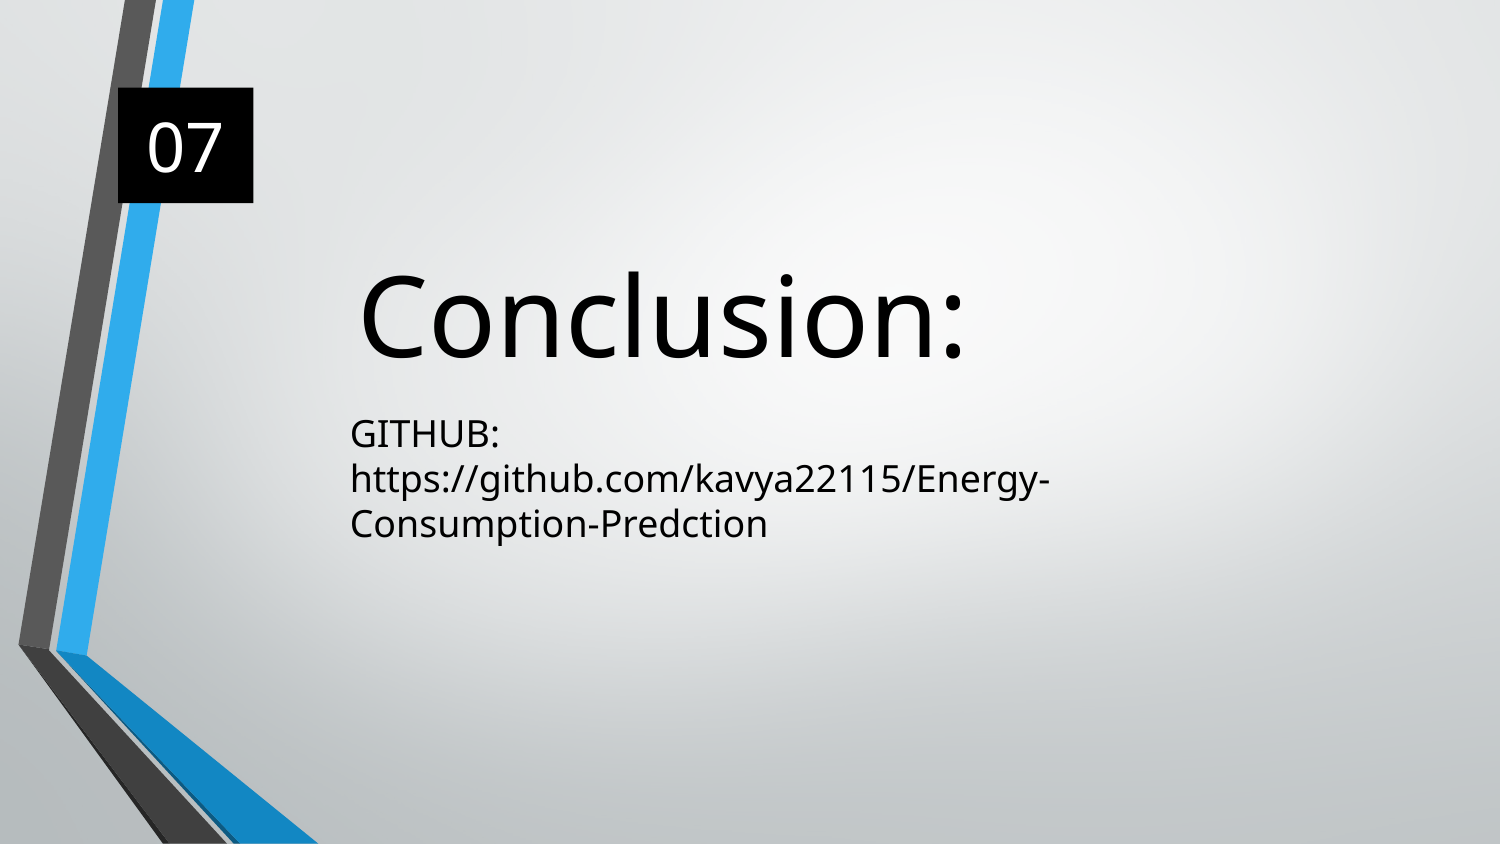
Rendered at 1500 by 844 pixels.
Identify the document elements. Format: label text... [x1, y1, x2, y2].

text_box GITHUB: https://github.com/kavya22115/Energy-Consumption-Predction [335, 402, 1090, 553]
title 07 [118, 87, 254, 204]
title Conclusion: [0, 0, 1500, 530]
